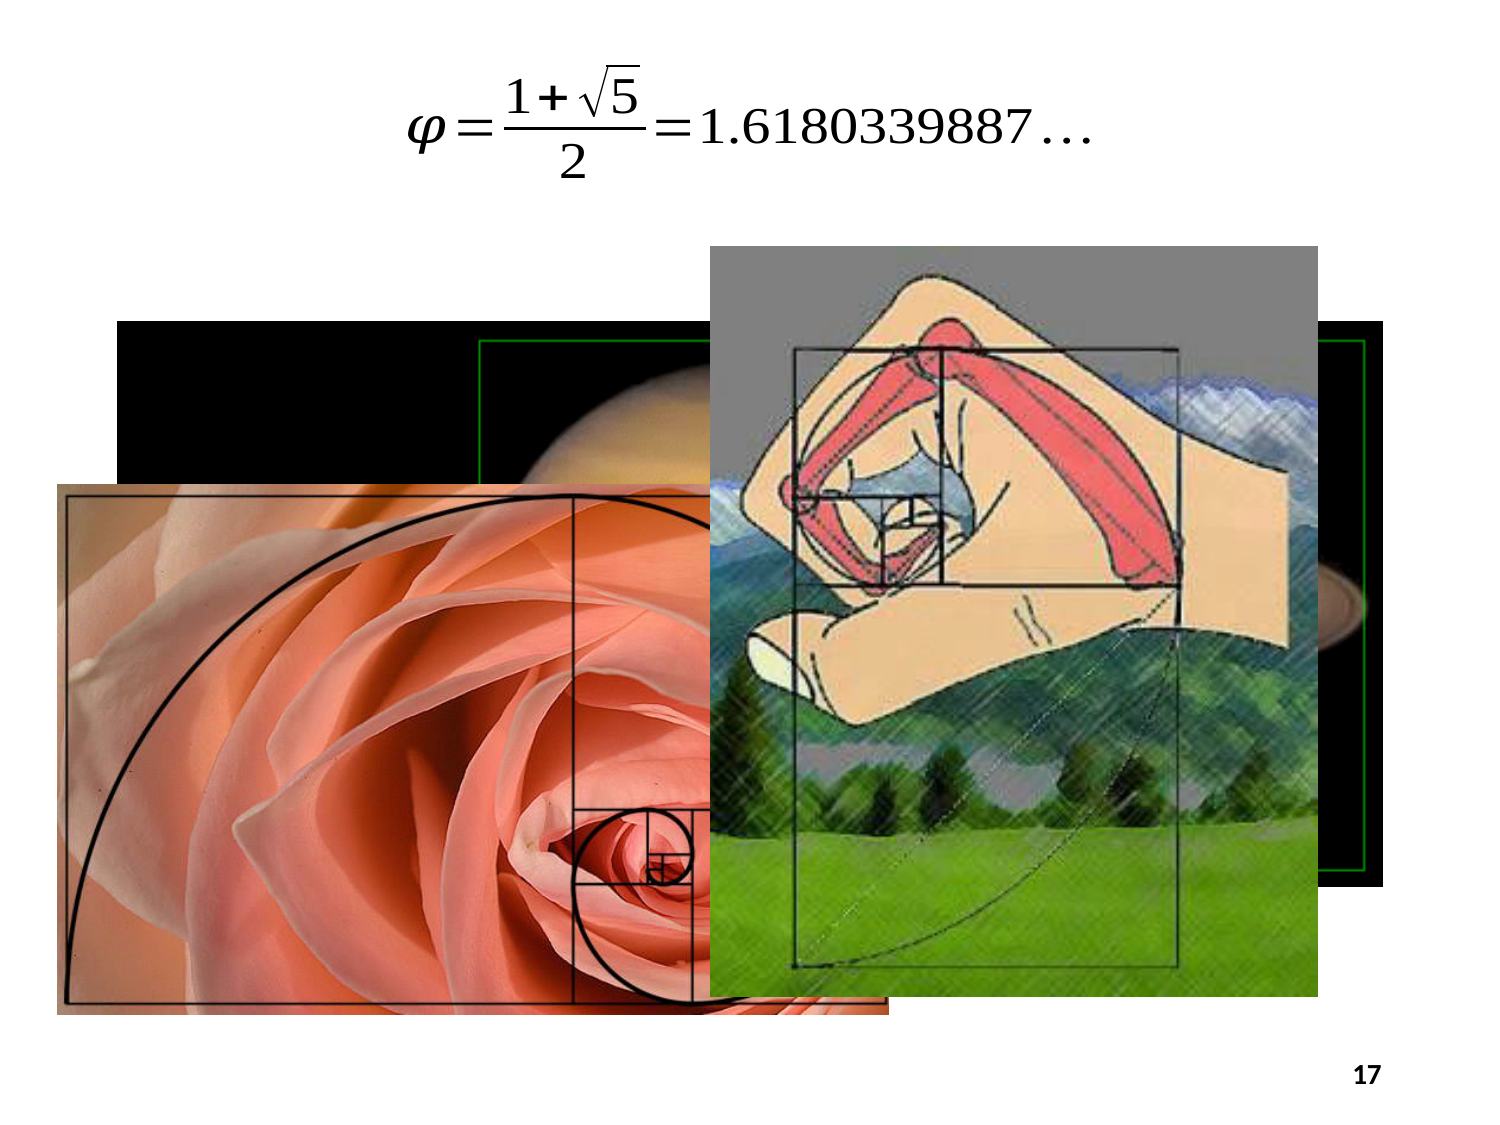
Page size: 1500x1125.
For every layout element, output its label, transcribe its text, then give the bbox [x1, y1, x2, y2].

slide_number 17 [1059, 1042, 1397, 1103]
picture [57, 246, 1383, 1015]
